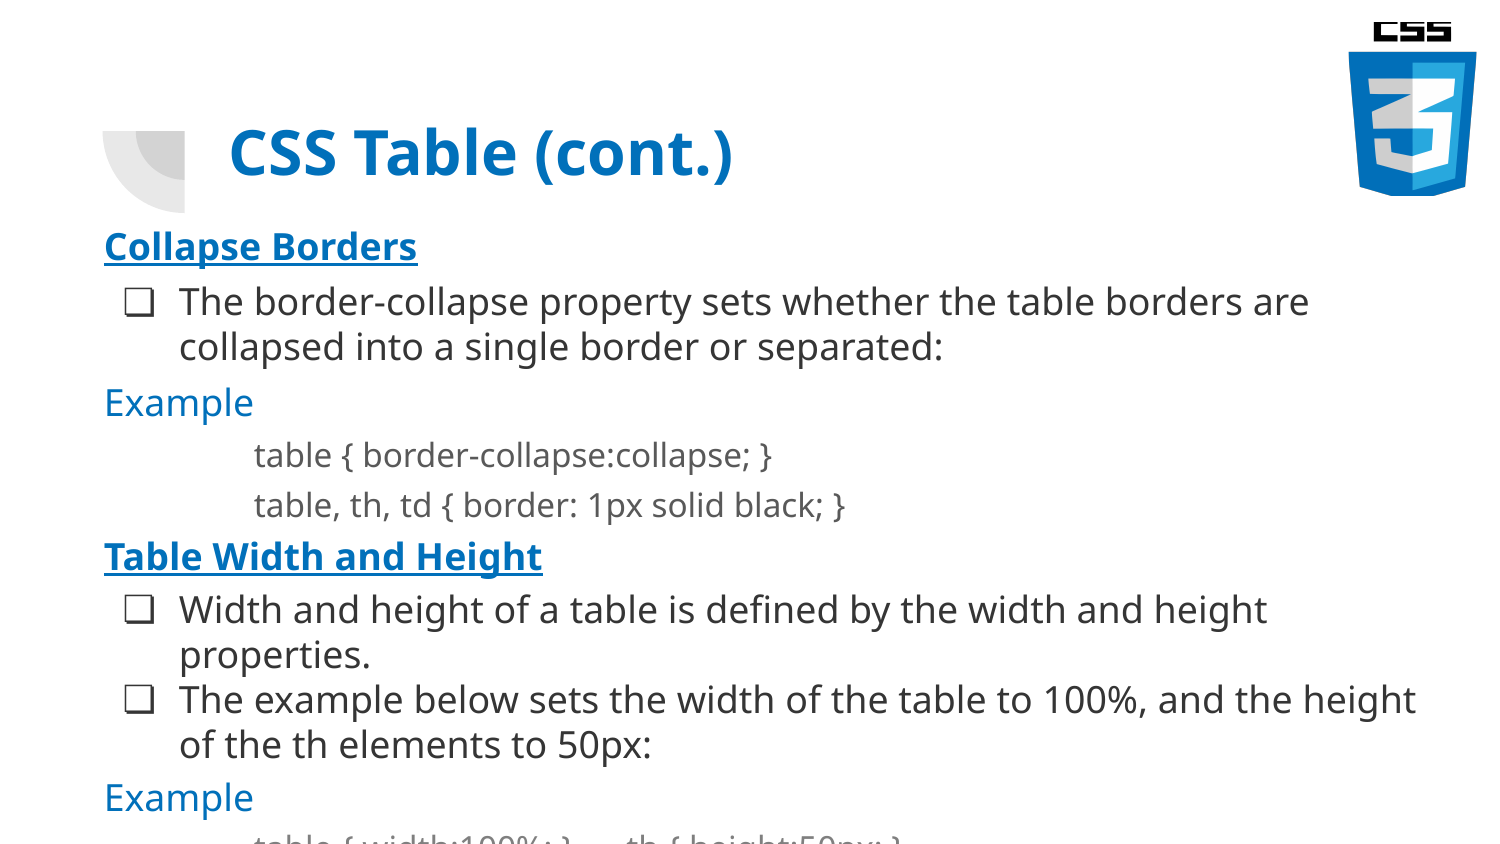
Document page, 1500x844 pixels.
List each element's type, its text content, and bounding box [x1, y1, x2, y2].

title Collapse Borders The border-collapse property sets whether the table borders are collapsed into a single border or separated: Example table { border-collapse:collapse; } table, th, td { border: 1px solid black; } Table Width and Height Width and height of a table is defined by the width and height properties. The example below sets the width of the table to 100%, and the height of the th elements to 50px: Example table { width:100%; } th { height:50px; } [88, 207, 1464, 844]
picture [1348, 22, 1477, 196]
title CSS Table (cont.) [213, 98, 1500, 208]
